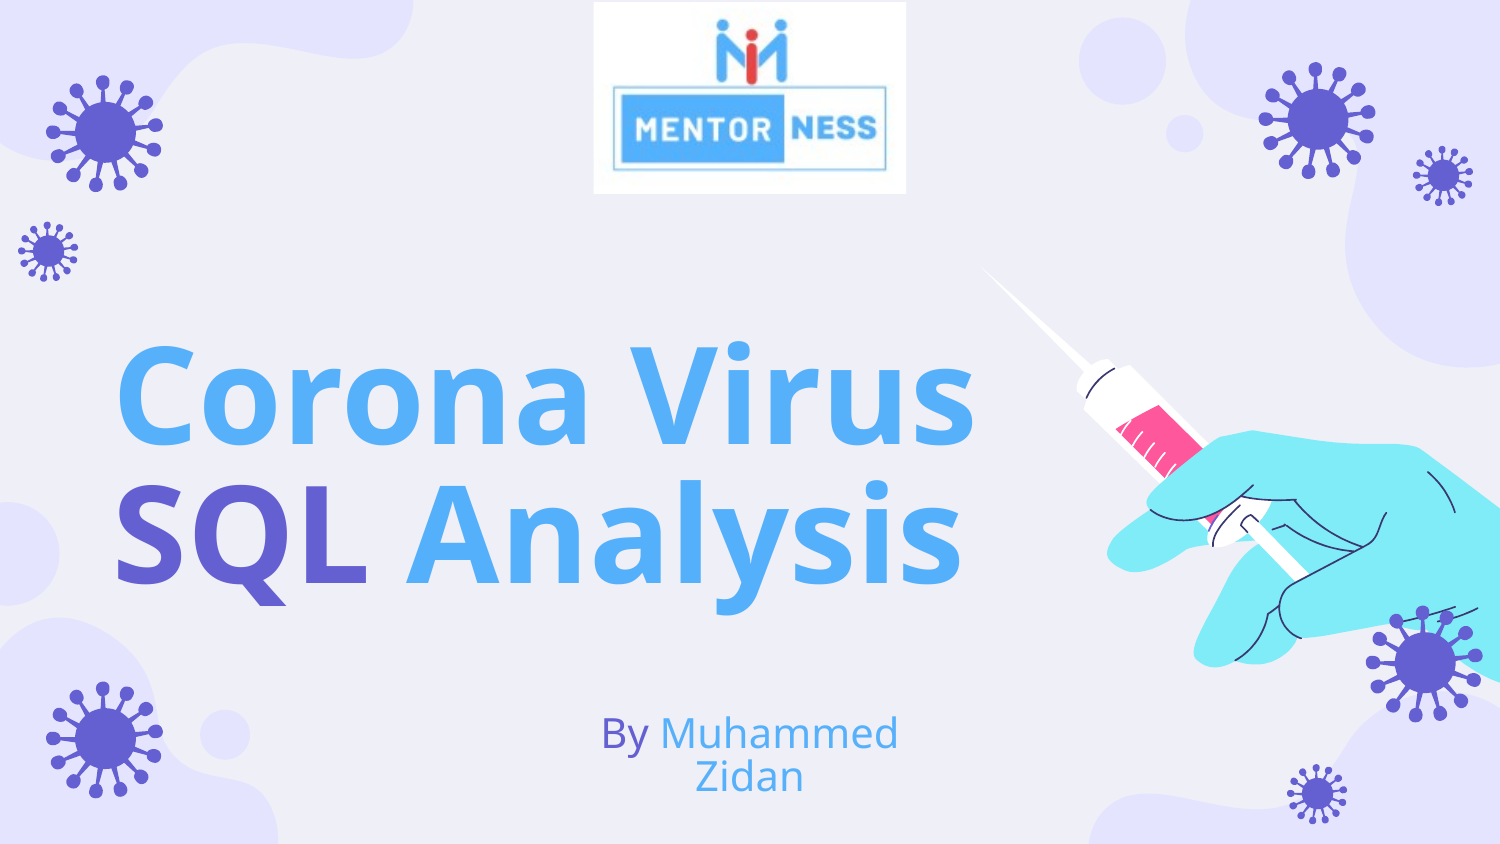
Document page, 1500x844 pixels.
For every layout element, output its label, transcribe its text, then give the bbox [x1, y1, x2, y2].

title Corona Virus SQL Analysis [97, 319, 974, 678]
text_box By Muhammed Zidan [527, 699, 973, 762]
picture [593, 2, 907, 194]
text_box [979, 265, 1500, 771]
